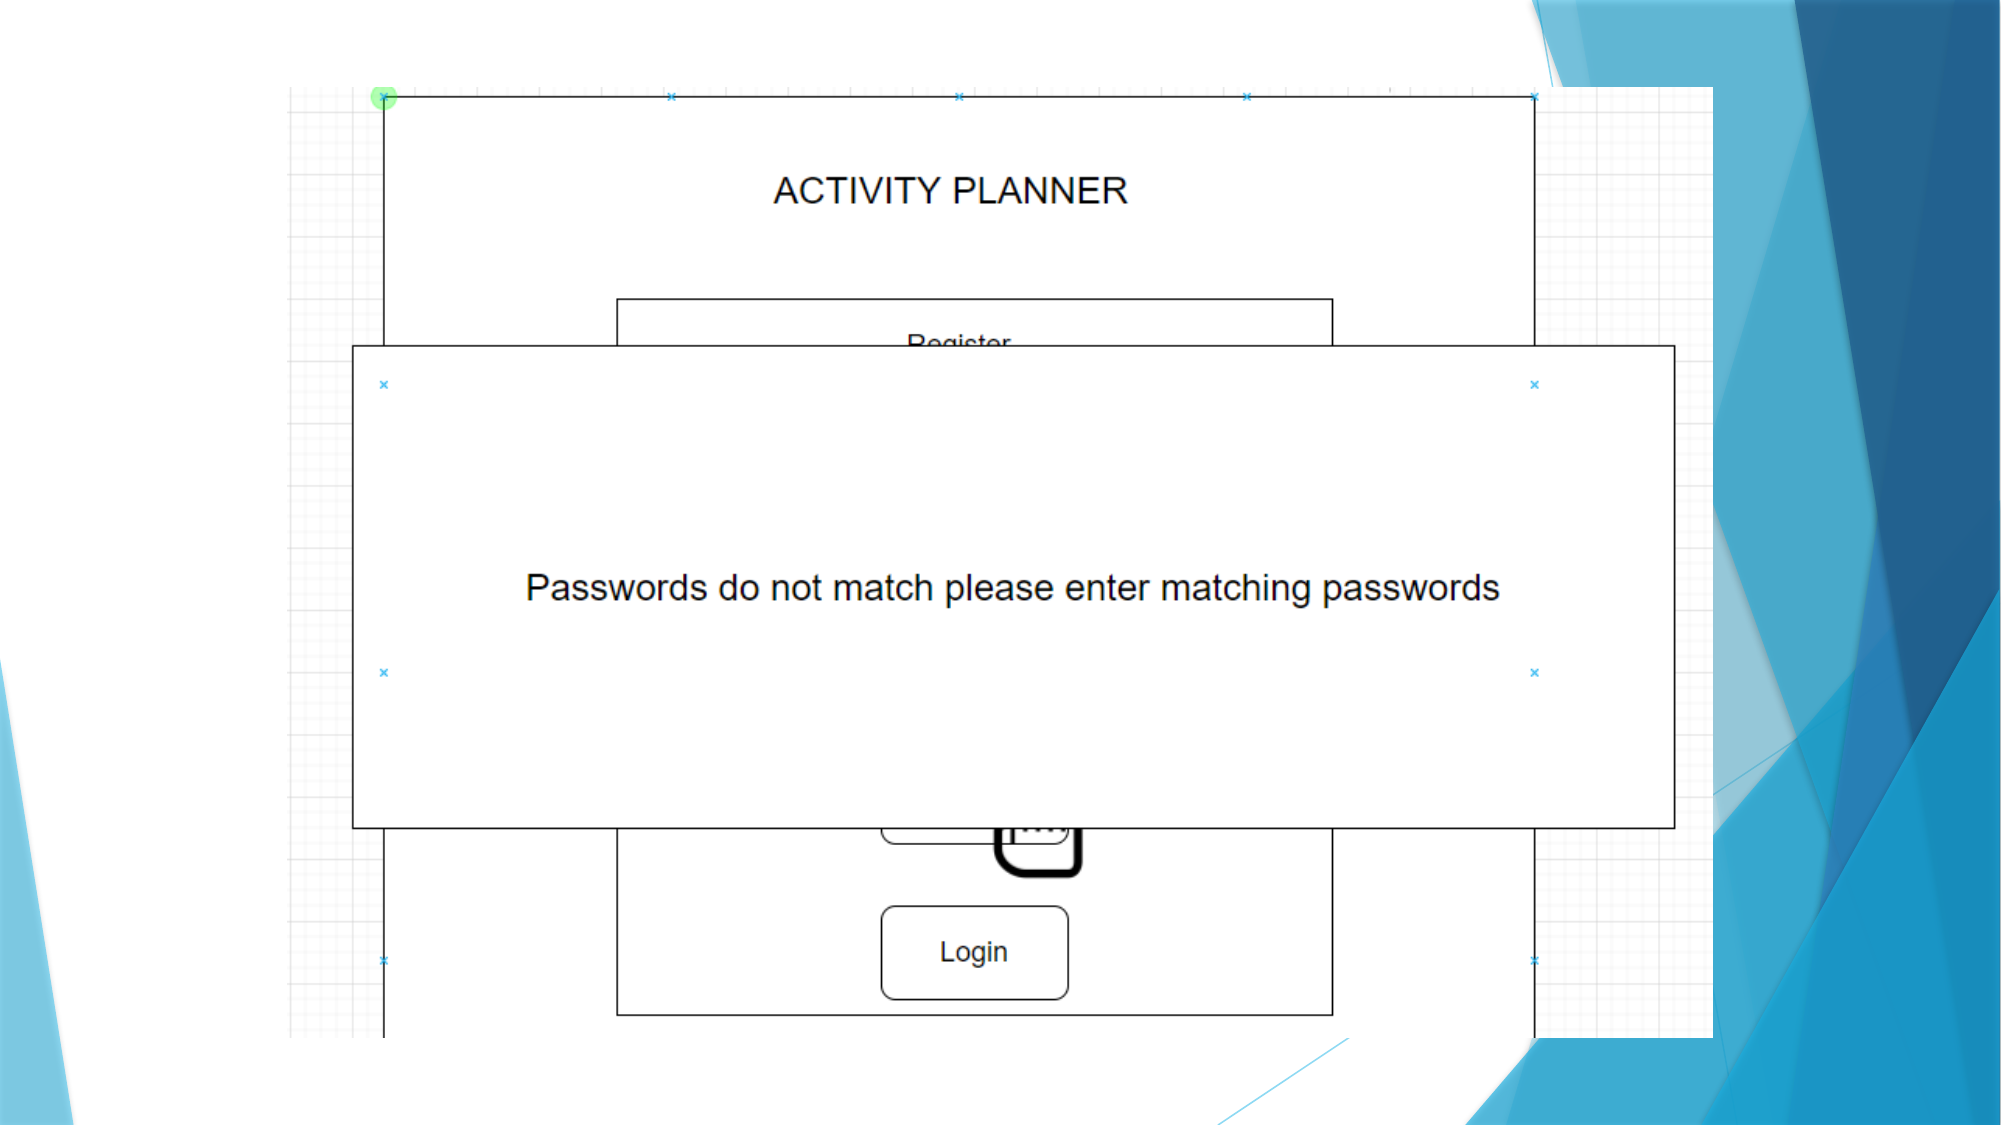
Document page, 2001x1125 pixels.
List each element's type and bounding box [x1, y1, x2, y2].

list [286, 87, 1713, 1038]
